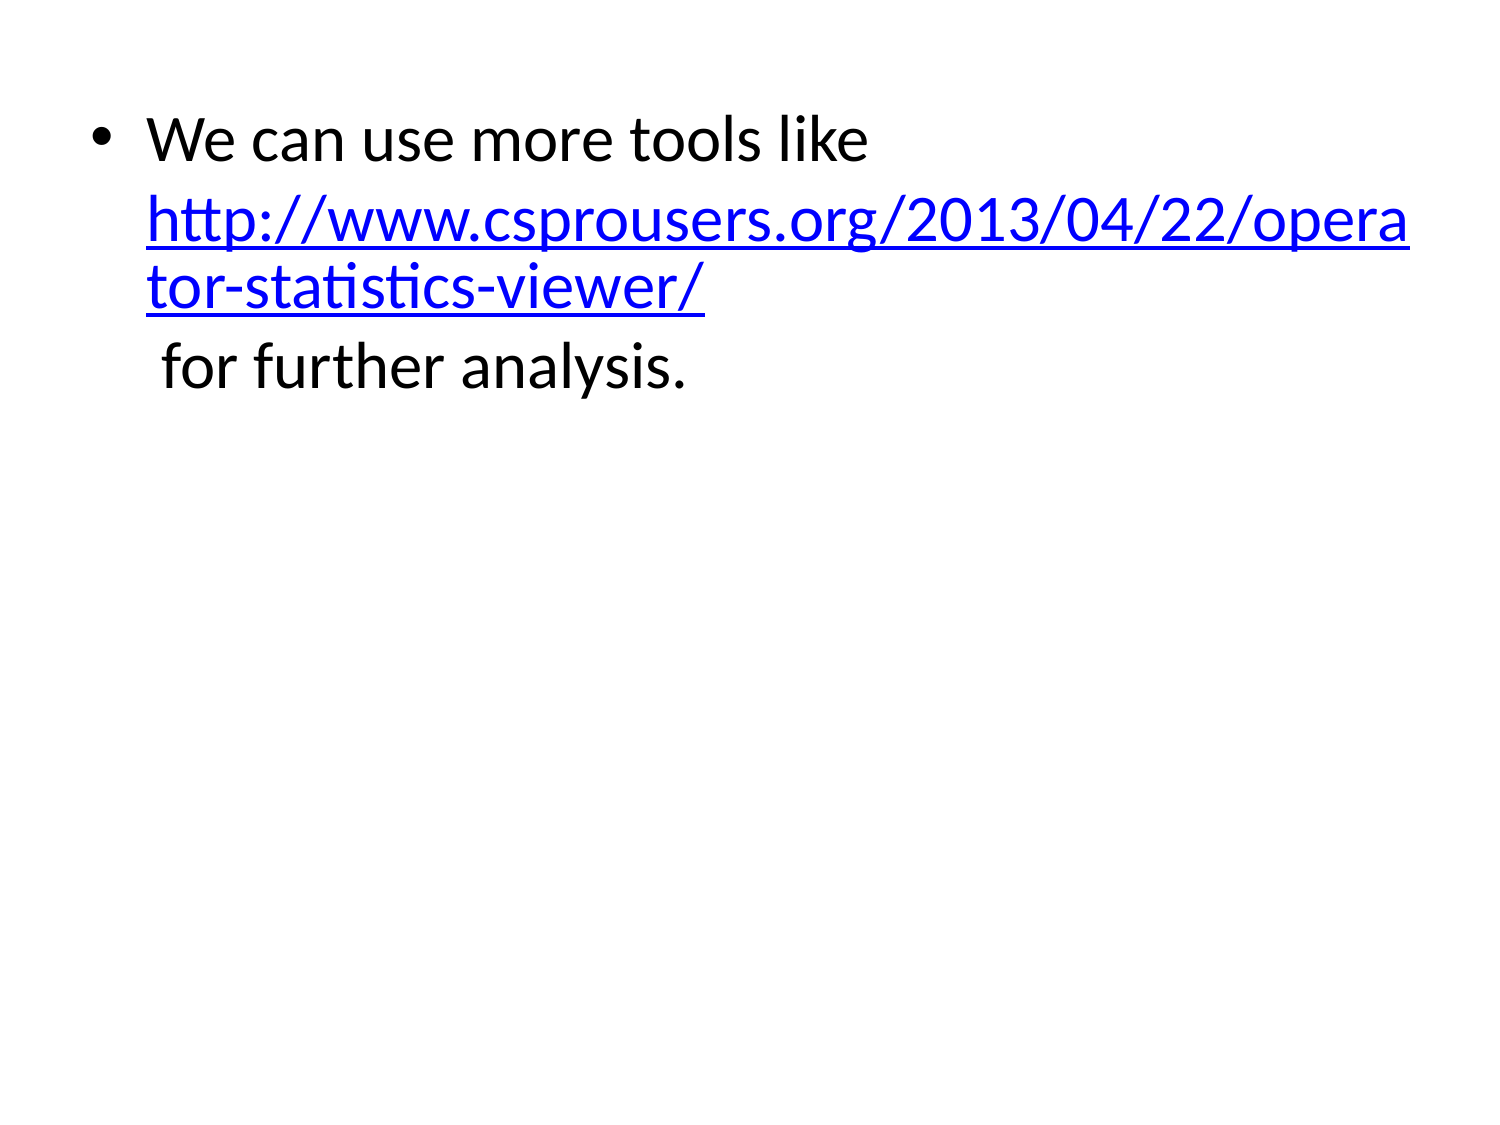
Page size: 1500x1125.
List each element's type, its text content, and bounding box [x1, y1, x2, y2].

list We can use more tools like http://www.csprousers.org/2013/04/22/operator-statistics-viewer/ for further analysis. [75, 87, 1425, 1005]
